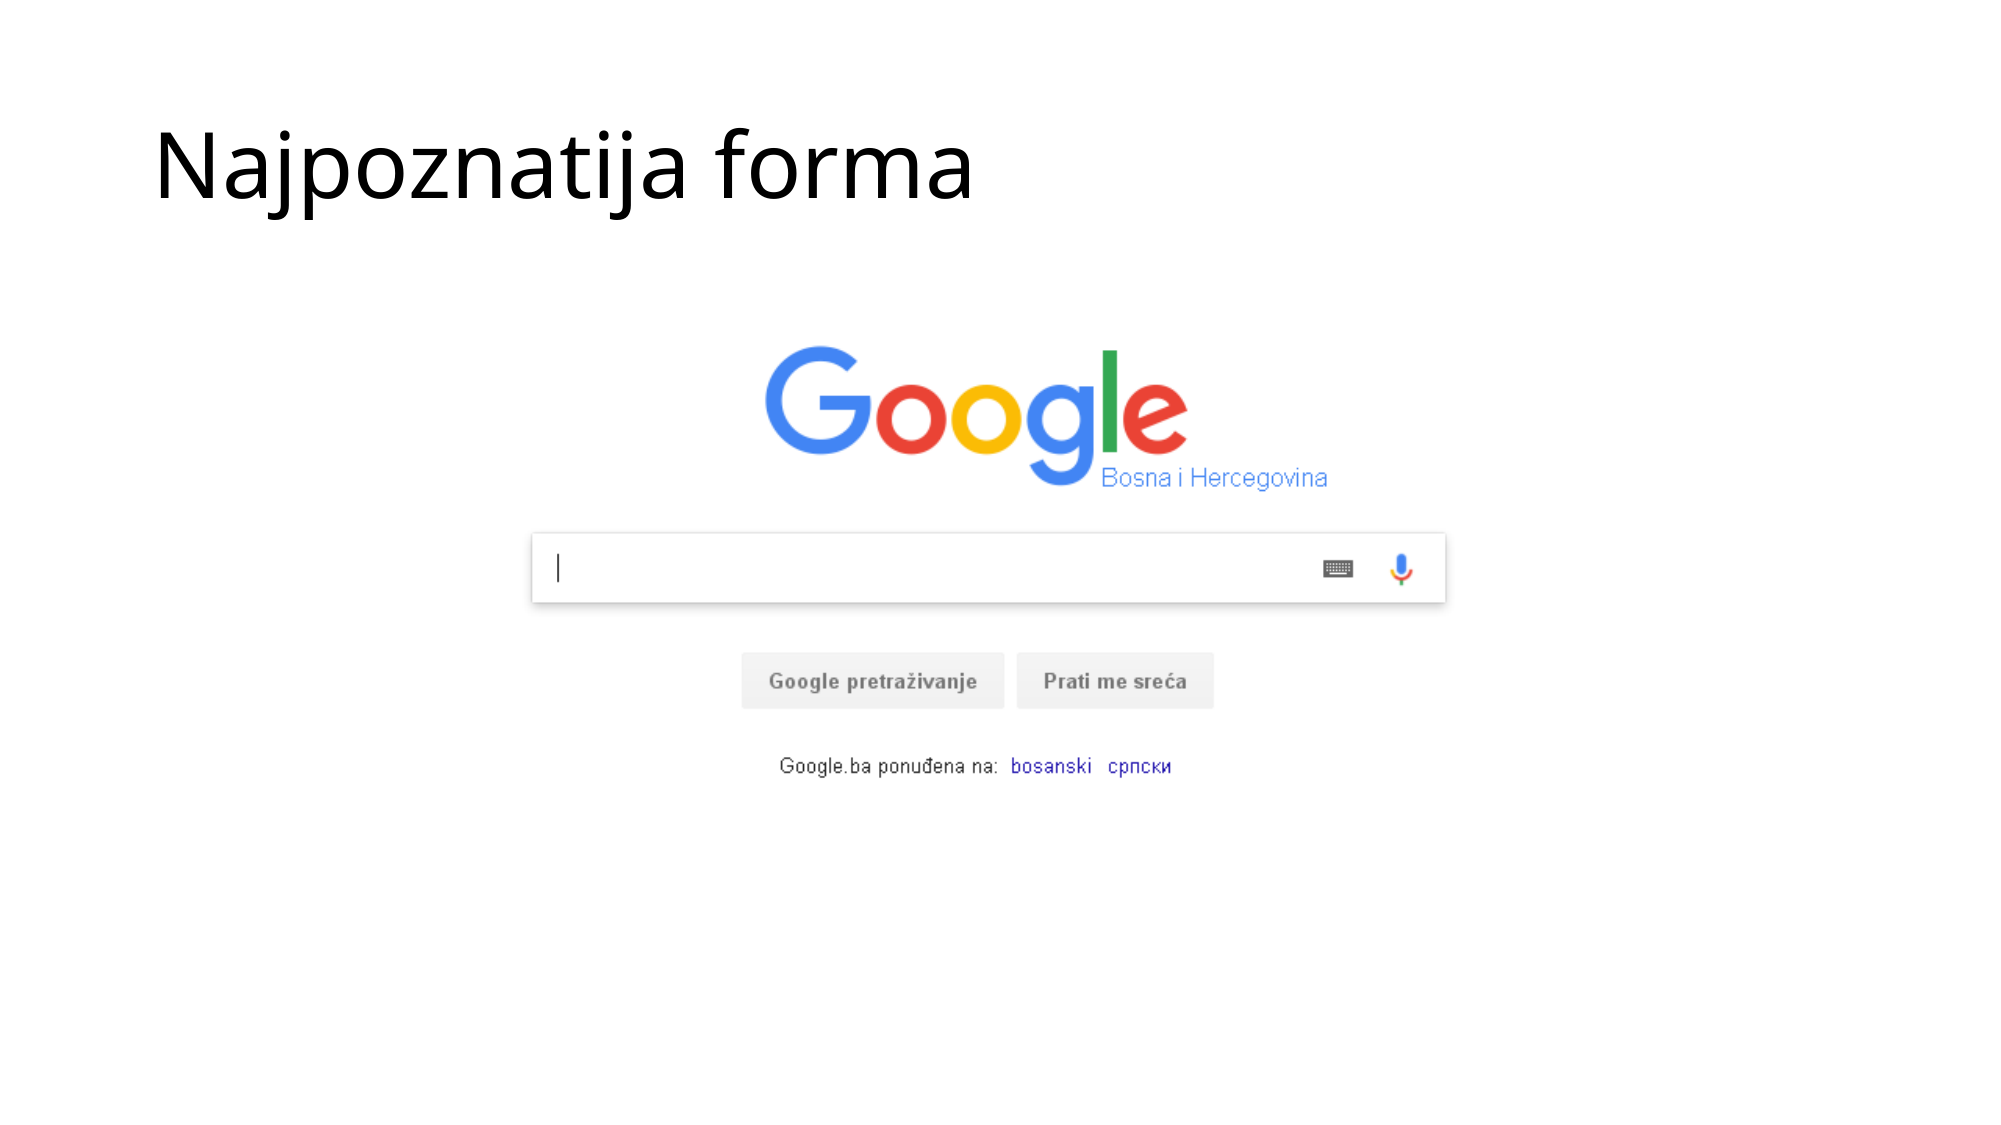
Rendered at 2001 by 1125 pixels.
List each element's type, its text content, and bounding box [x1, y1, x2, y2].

title Najpoznatija forma [137, 59, 1863, 278]
picture [420, 263, 1580, 861]
